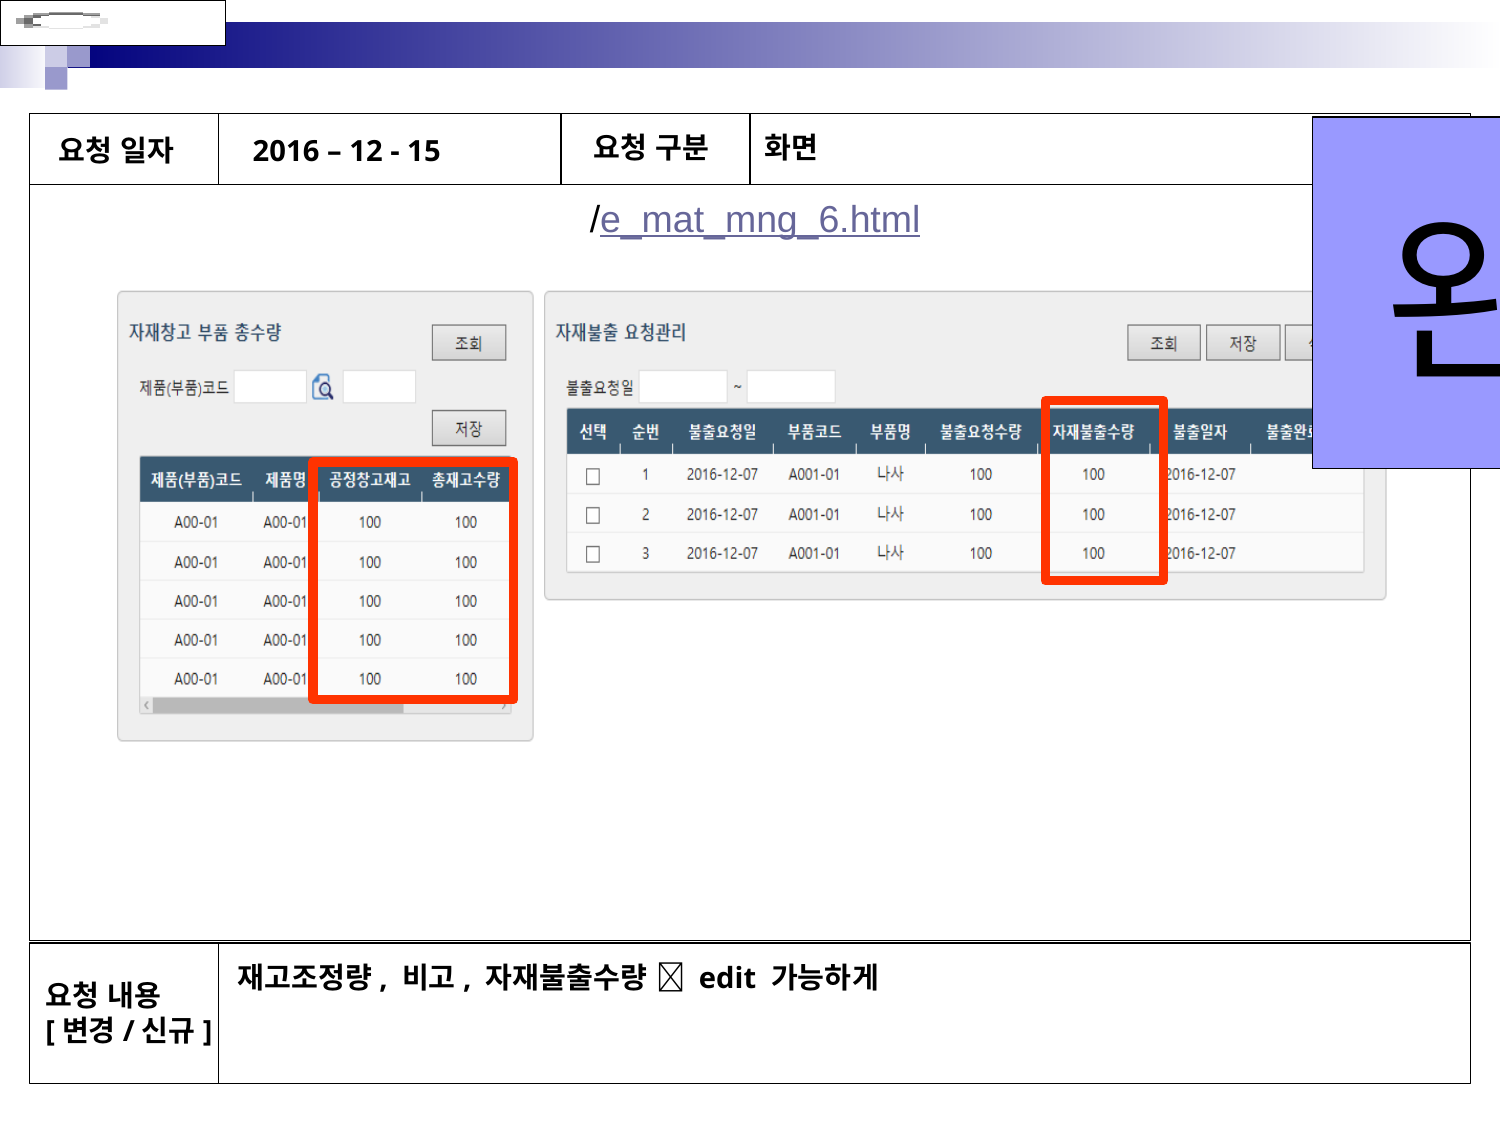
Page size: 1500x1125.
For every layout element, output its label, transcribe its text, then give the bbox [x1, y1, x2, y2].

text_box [29, 113, 1471, 1084]
picture [114, 287, 1397, 752]
text_box 완료 [1473, 117, 1500, 469]
